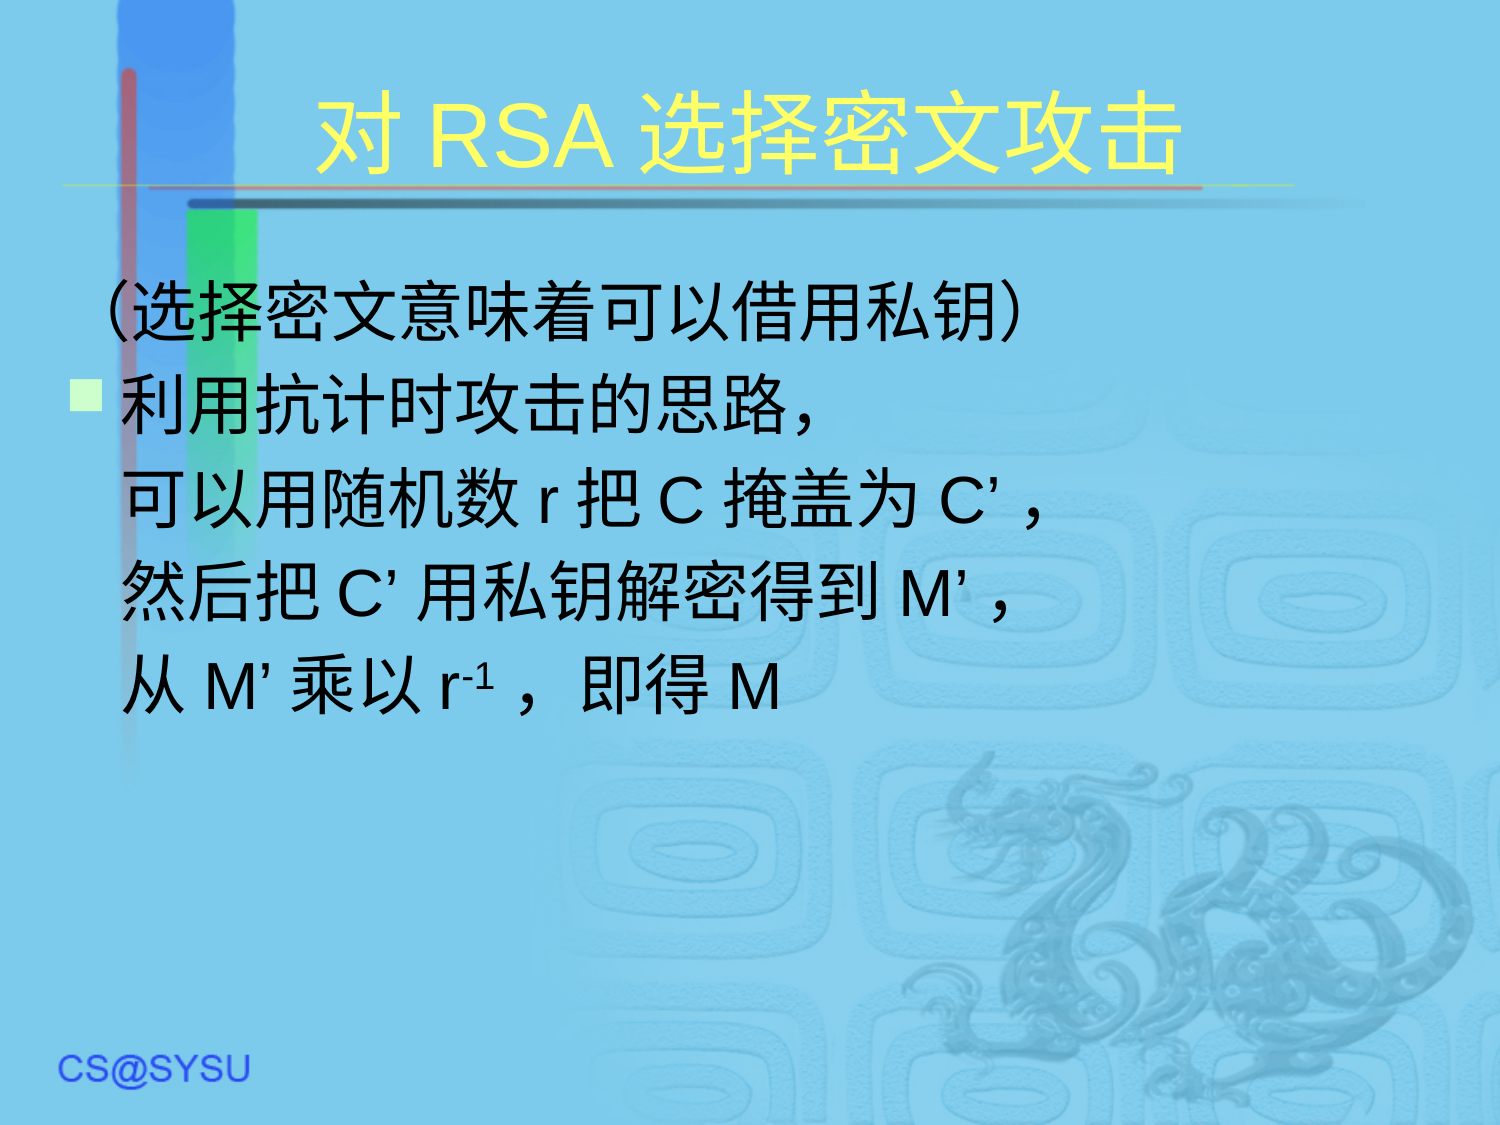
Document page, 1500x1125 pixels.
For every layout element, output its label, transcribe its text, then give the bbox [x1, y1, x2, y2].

picture [0, 0, 1500, 1125]
title 对RSA选择密文攻击 [49, 37, 1451, 226]
list （选择密文意味着可以借用私钥） 利用抗计时攻击的思路， 可以用随机数r把C掩盖为C’， 然后把C’用私钥解密得到M’， 从M’乘以r-1，即得M [49, 262, 1451, 1001]
